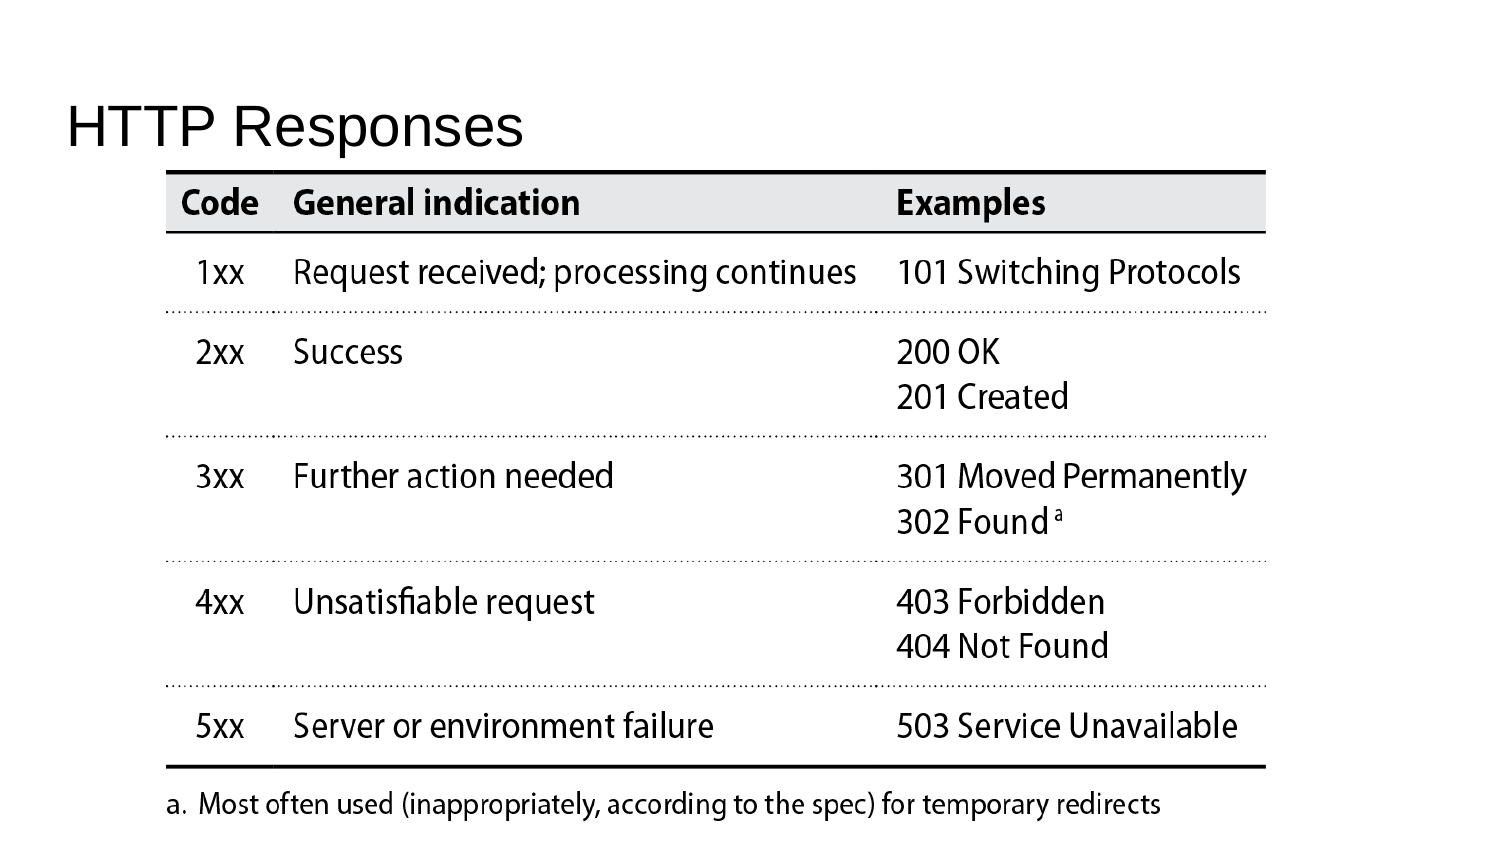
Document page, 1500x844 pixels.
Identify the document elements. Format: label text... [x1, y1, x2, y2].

picture [166, 166, 1266, 844]
title HTTP Responses [51, 72, 1449, 167]
